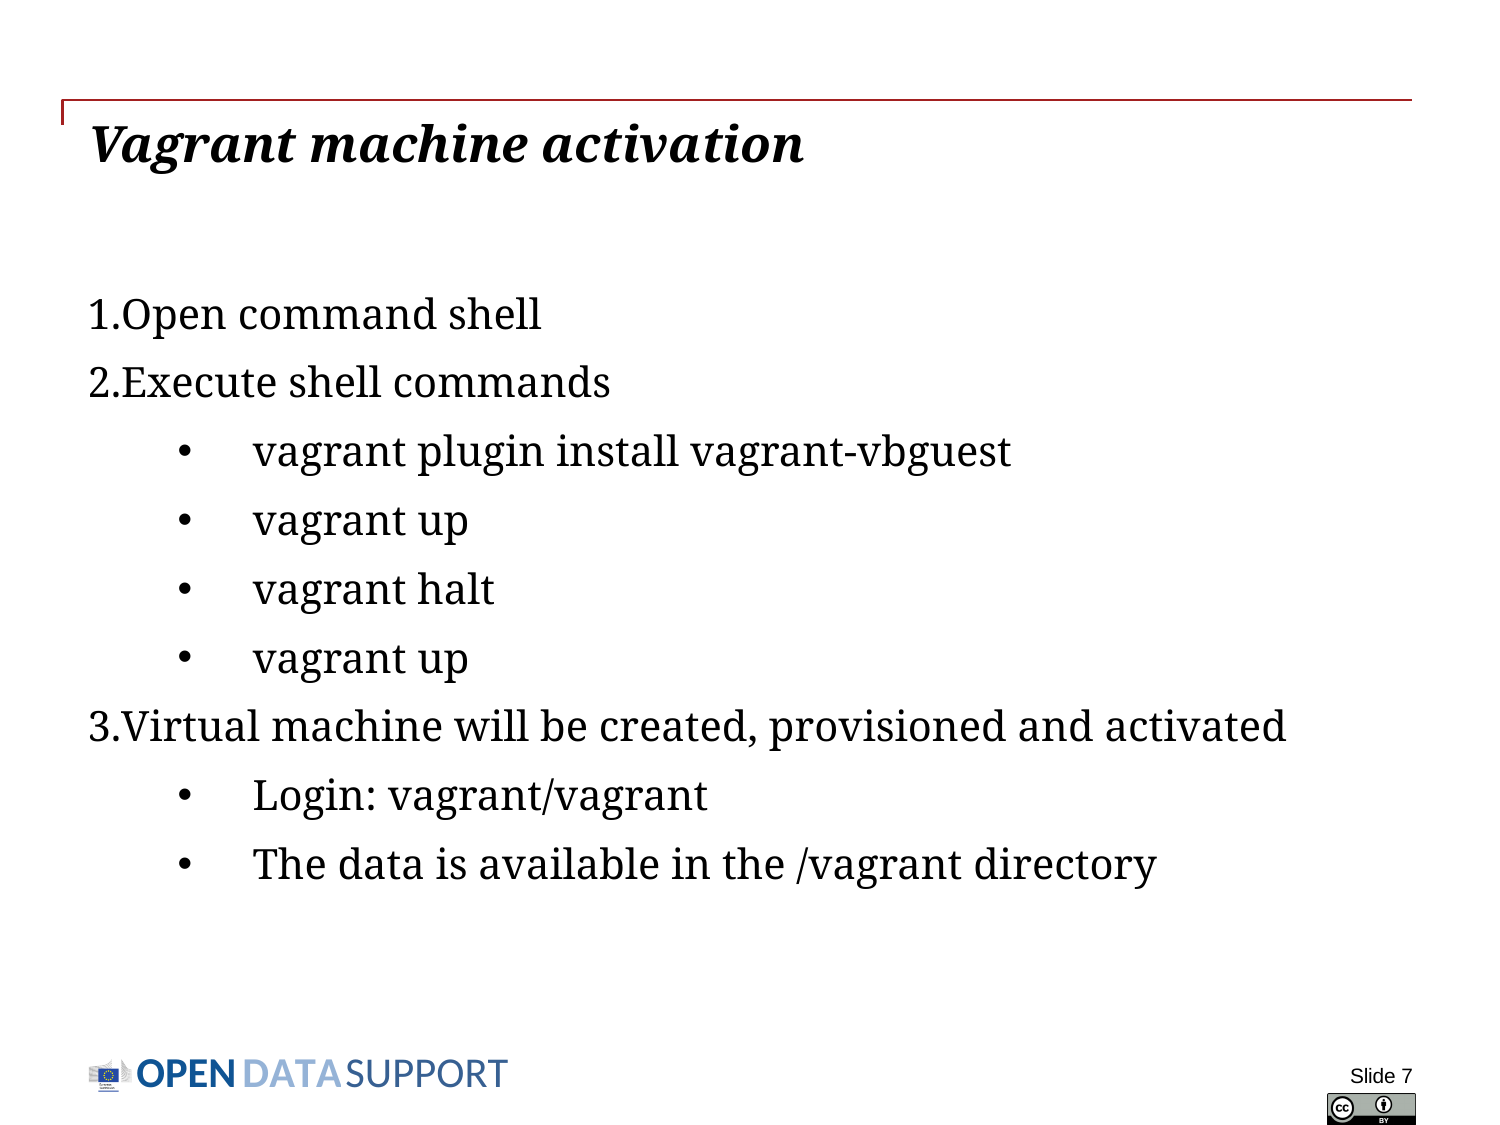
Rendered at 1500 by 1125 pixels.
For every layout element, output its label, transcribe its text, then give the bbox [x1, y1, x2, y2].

title Vagrant machine activation [88, 112, 1413, 263]
slide_number Slide 7 [1162, 1062, 1413, 1088]
picture [1327, 1093, 1416, 1125]
list Open command shell Execute shell commands vagrant plugin install vagrant-vbguest vagrant up vagrant halt vagrant up Virtual machine will be created, provisioned and activated Login: vagrant/vagrant The data is available in the /vagrant directory [87, 287, 1413, 1013]
